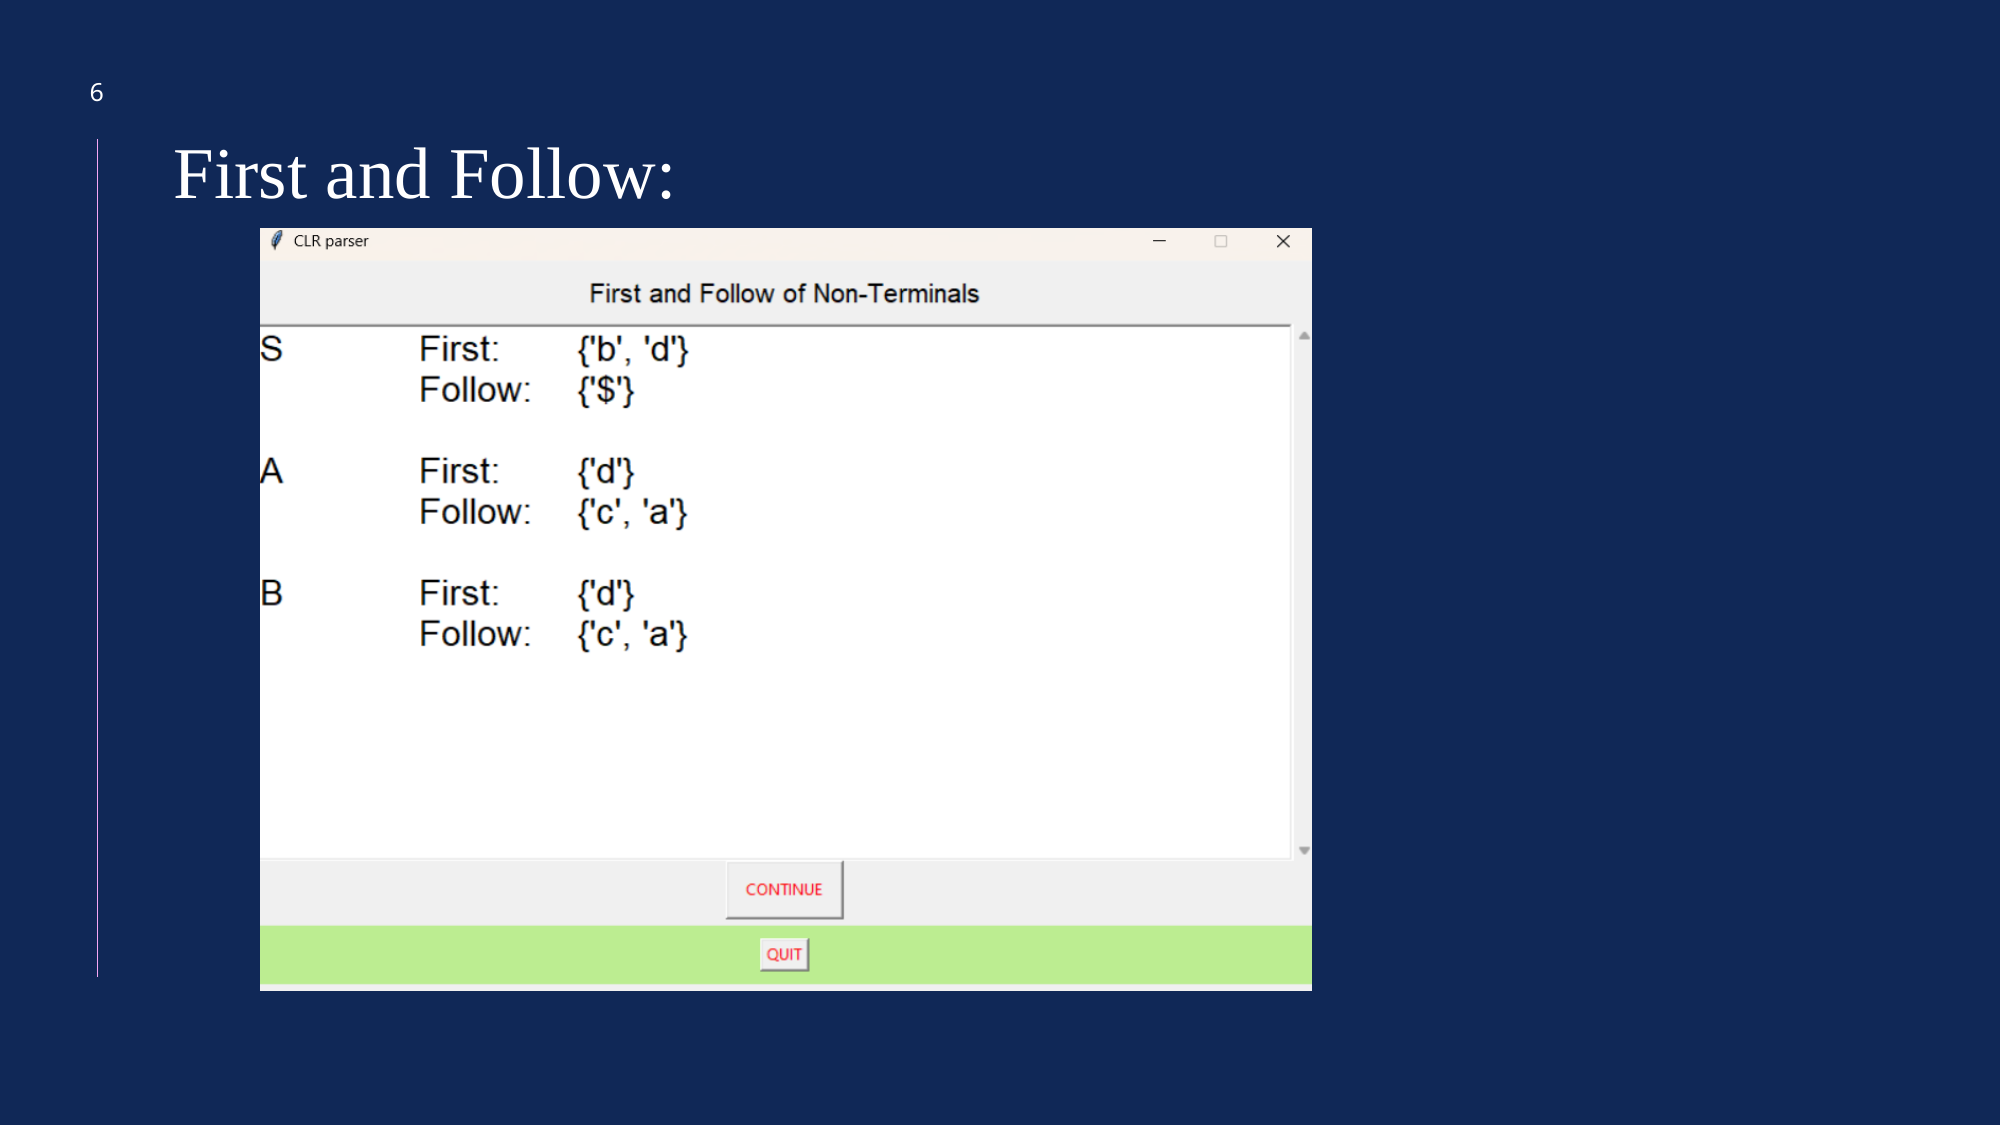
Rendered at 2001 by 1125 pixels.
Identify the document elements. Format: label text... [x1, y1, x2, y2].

slide_number 6 [53, 67, 140, 119]
picture [260, 228, 1312, 991]
text_box First and Follow: [159, 118, 1312, 309]
